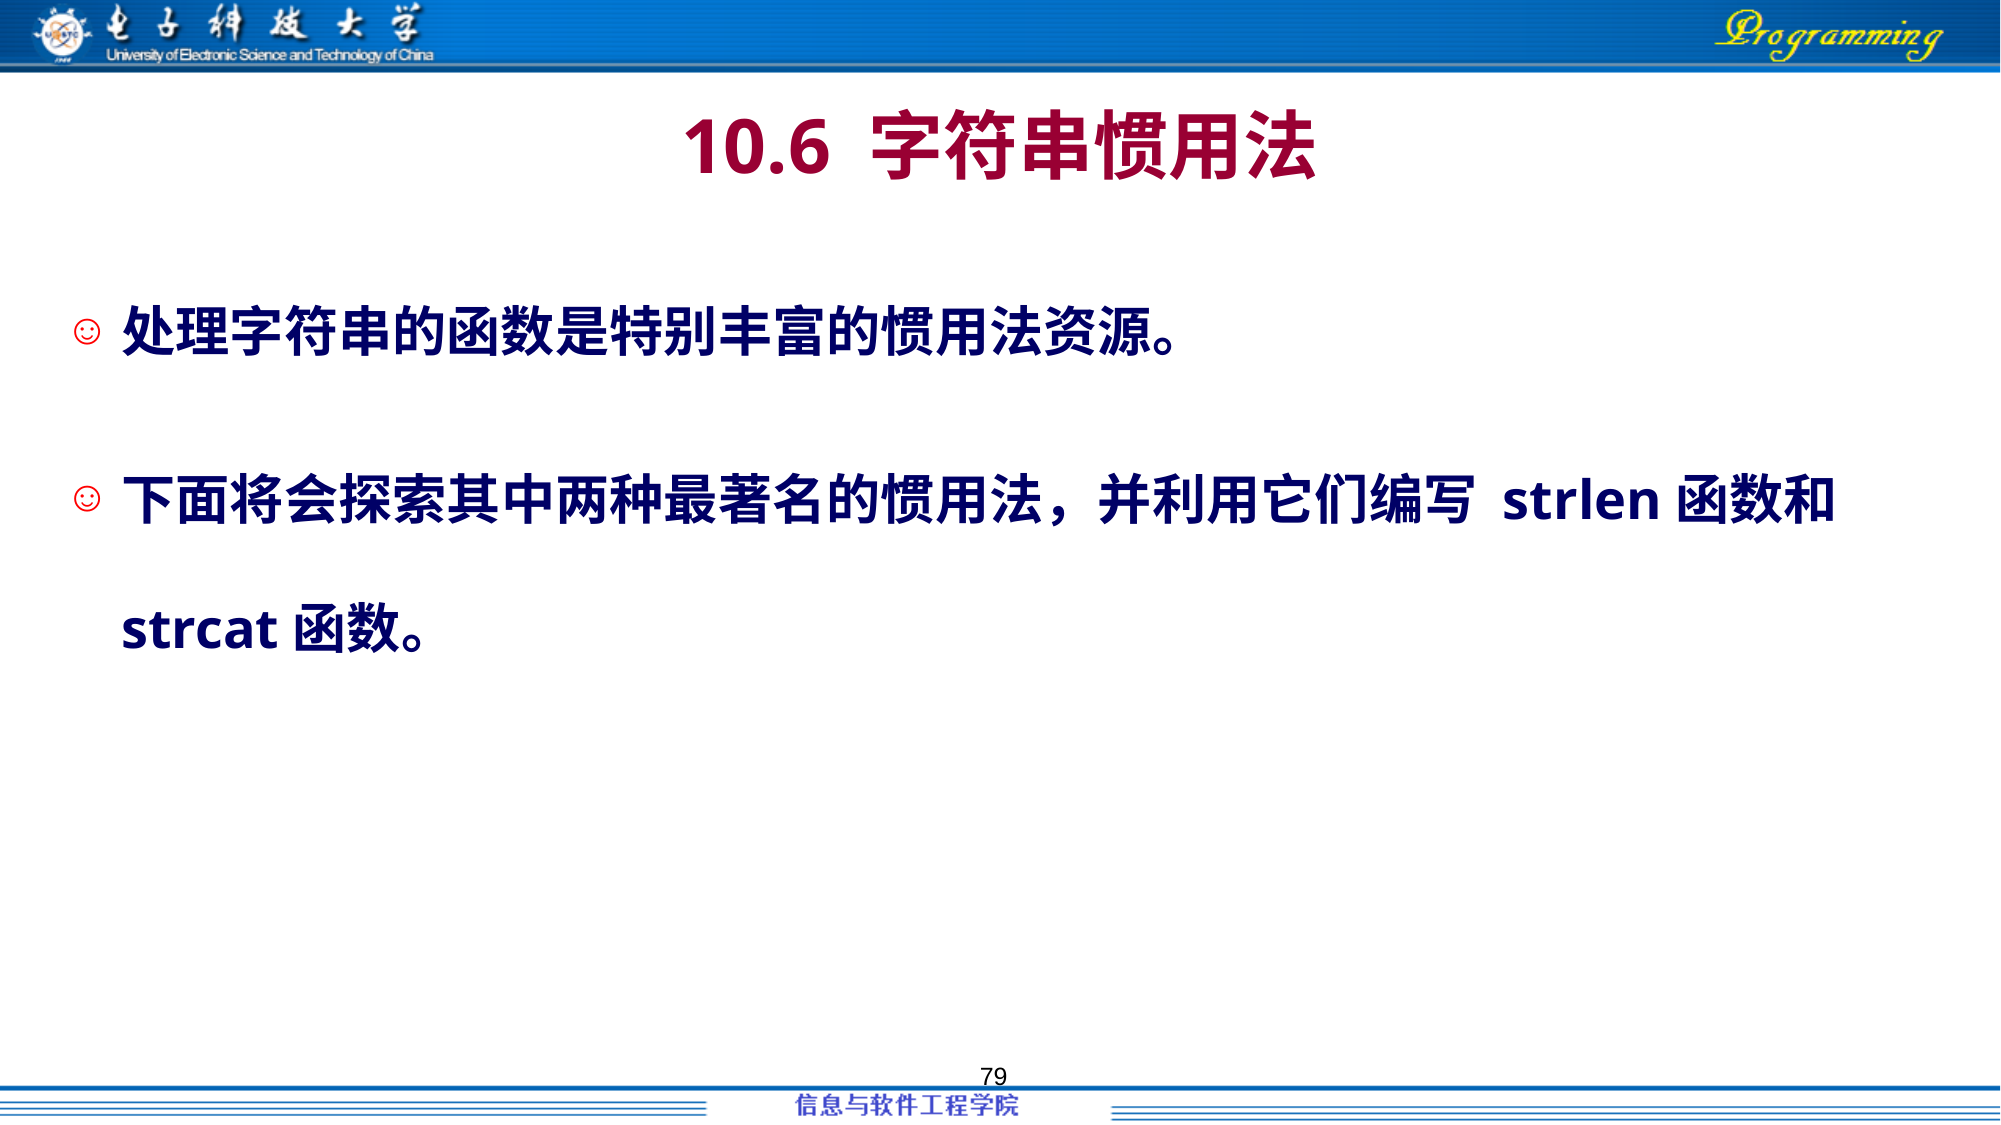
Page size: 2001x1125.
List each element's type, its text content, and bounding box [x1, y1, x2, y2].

list 处理字符串的函数是特别丰富的惯用法资源。 下面将会探索其中两种最著名的惯用法，并利用它们编写 strlen函数和 strcat函数。 [50, 224, 1934, 1075]
picture [0, 0, 2001, 1125]
title 10.6 字符串惯用法 [150, 87, 1850, 200]
text_box 79 [937, 1050, 1050, 1100]
